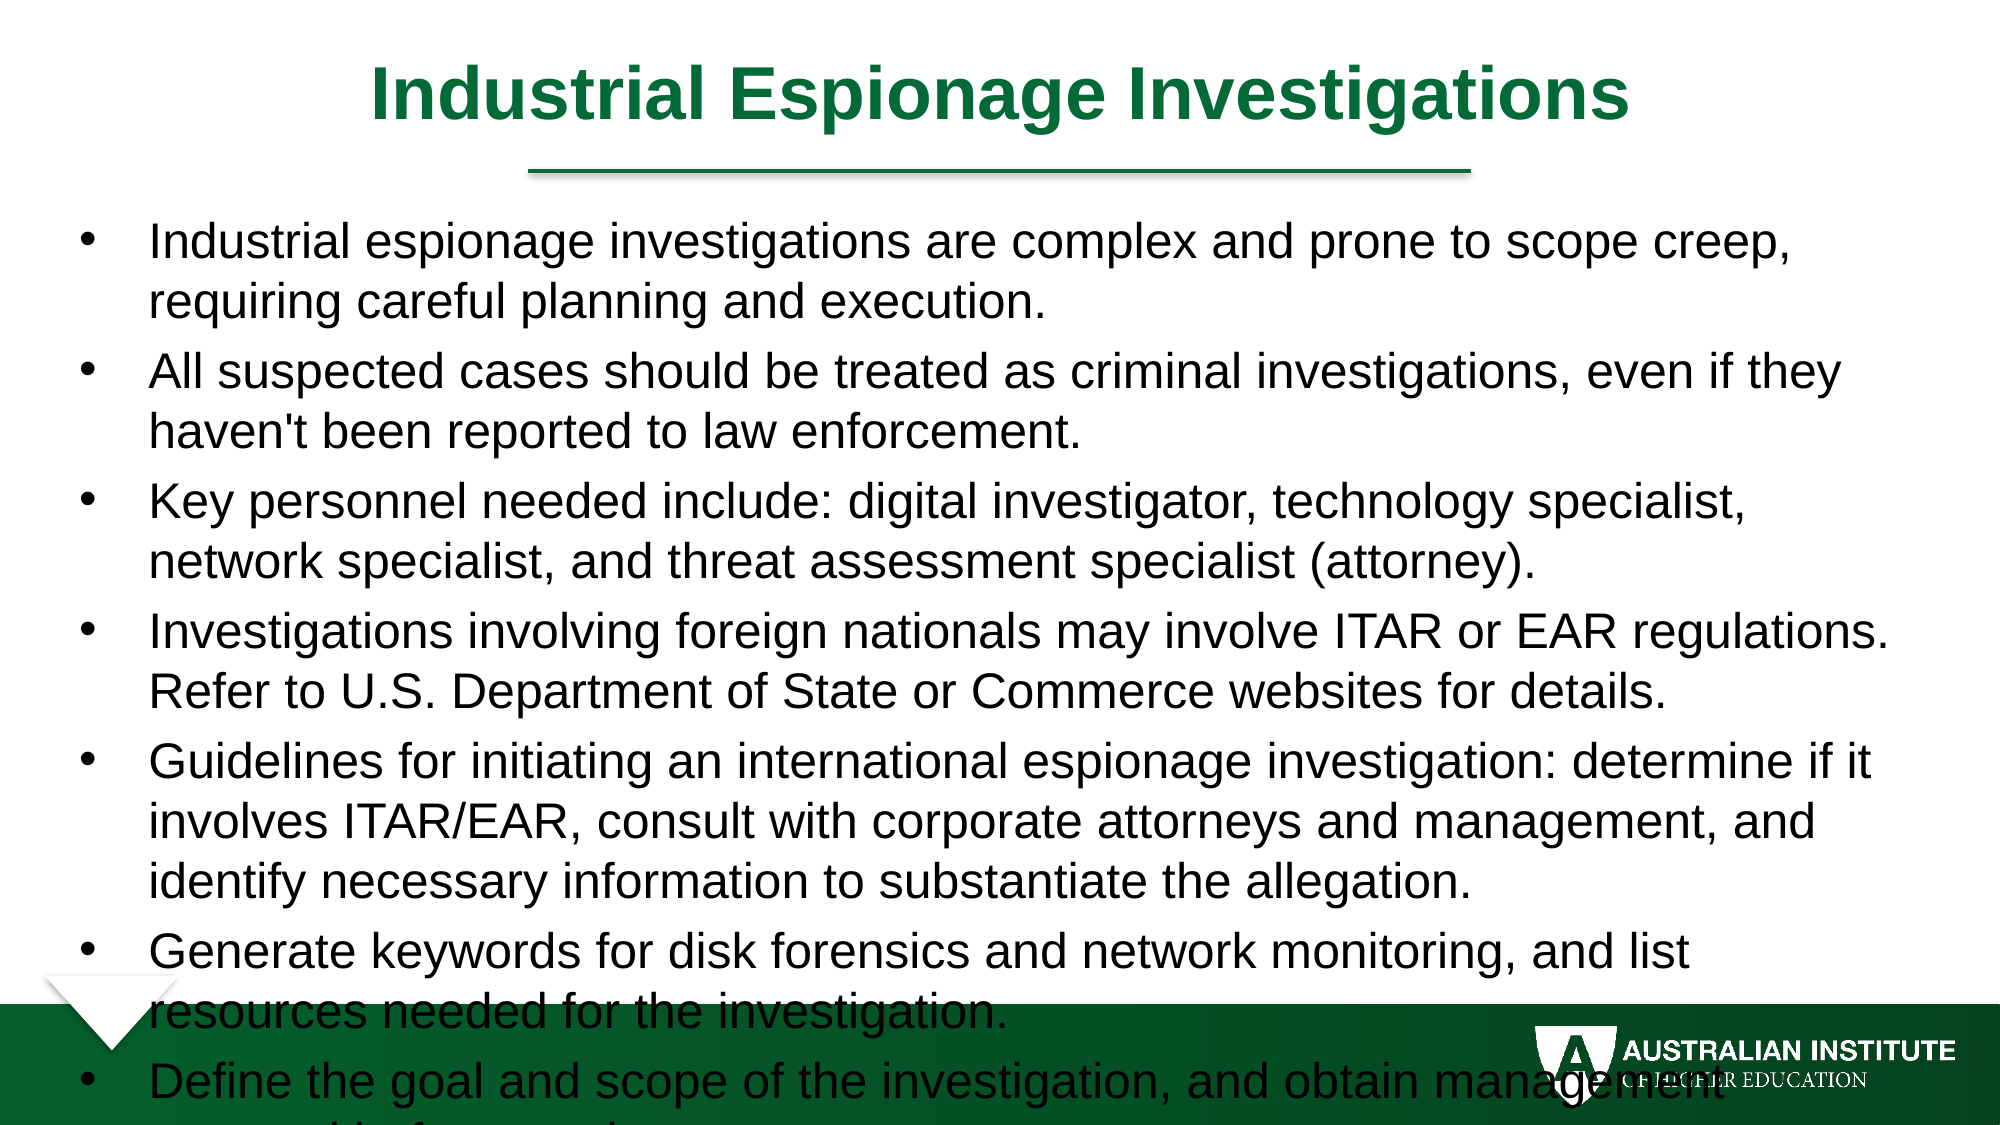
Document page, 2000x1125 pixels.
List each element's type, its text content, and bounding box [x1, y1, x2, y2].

list Industrial espionage investigations are complex and prone to scope creep, requiring careful planning and execution. All suspected cases should be treated as criminal investigations, even if they haven't been reported to law enforcement. Key personnel needed include: digital investigator, technology specialist, network specialist, and threat assessment specialist (attorney). Investigations involving foreign nationals may involve ITAR or EAR regulations. Refer to U.S. Department of State or Commerce websites for details. Guidelines for initiating an international espionage investigation: determine if it involves ITAR/EAR, consult with corporate attorneys and management, and identify necessary information to substantiate the allegation. Generate keywords for disk forensics and network monitoring, and list resources needed for the investigation. Define the goal and scope of the investigation, and obtain management approval before starting. Collect e-mail, Internet forums, physical surveillance, access logs, and phone logs for evidence. Basic steps: gather personnel, resources, set up surveillance, discreetly collect evidence, analyze logs, report regularly, and review scope with management and attorneys. [64, 200, 1936, 925]
picture [1511, 1014, 1969, 1116]
title Industrial Espionage Investigations [65, 18, 1938, 161]
